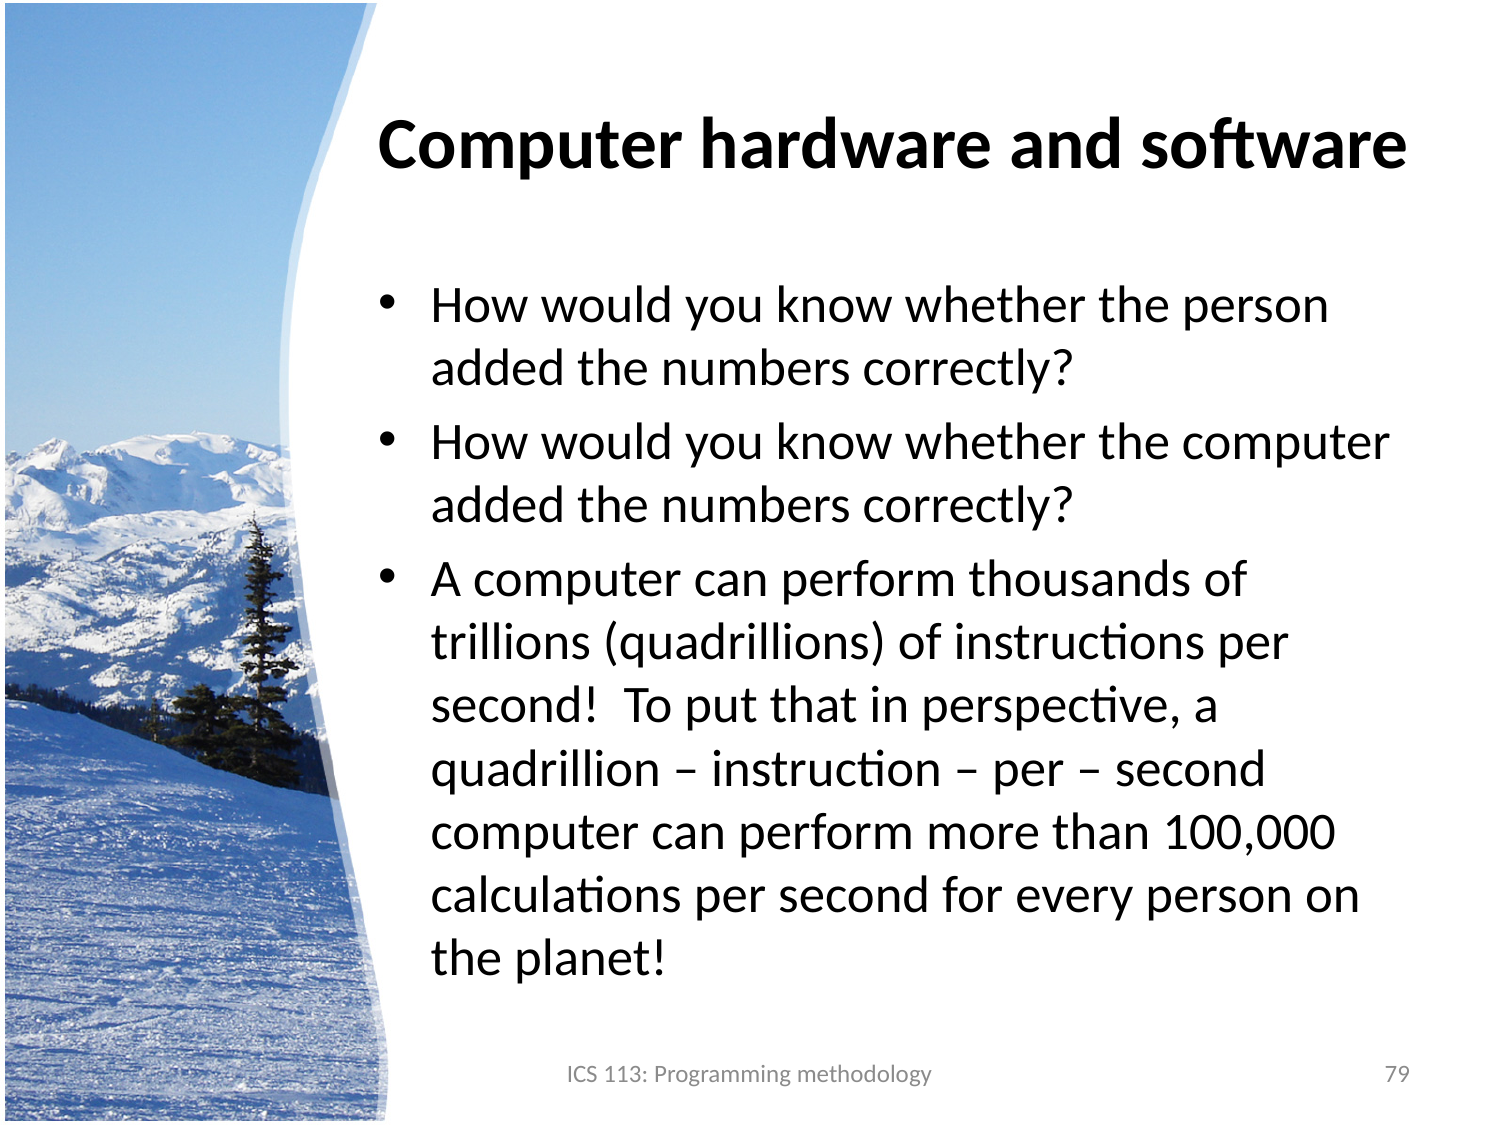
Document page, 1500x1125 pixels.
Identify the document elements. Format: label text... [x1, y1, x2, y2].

list How would you know whether the person added the numbers correctly? How would you know whether the computer added the numbers correctly? A computer can perform thousands of trillions (quadrillions) of instructions per second! To put that in perspective, a quadrillion – instruction – per – second computer can perform more than 100,000 calculations per second for every person on the planet! [363, 262, 1426, 1006]
slide_number 79 [1074, 1042, 1425, 1103]
picture [0, 0, 1500, 1125]
footer ICS 113: Programming methodology [512, 1042, 988, 1103]
title Computer hardware and software [363, 44, 1426, 233]
